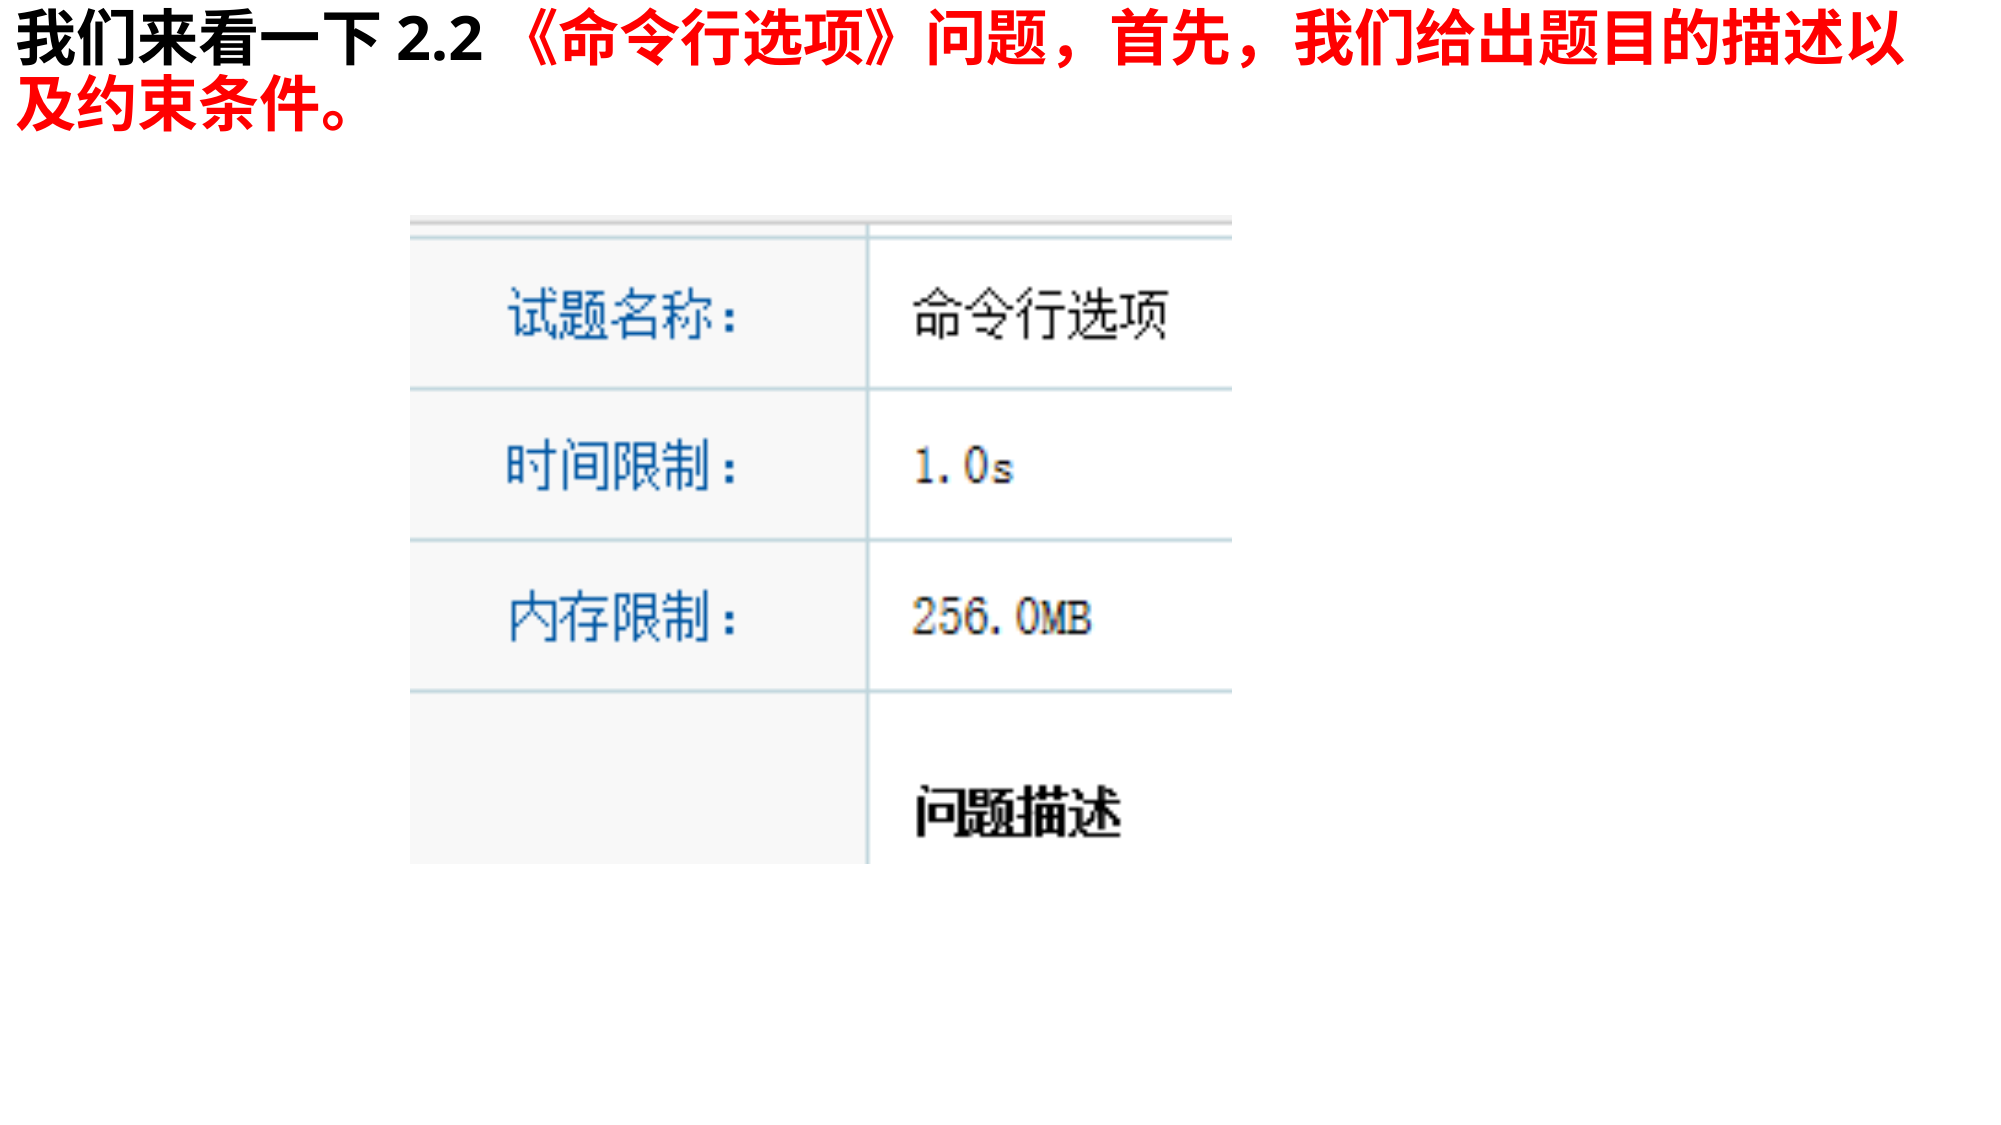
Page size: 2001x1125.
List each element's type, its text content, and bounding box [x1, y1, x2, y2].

picture [410, 215, 1232, 864]
title 我们来看一下2.2《命令行选项》问题，首先，我们给出题目的描述以及约束条件。 [0, 0, 1964, 148]
